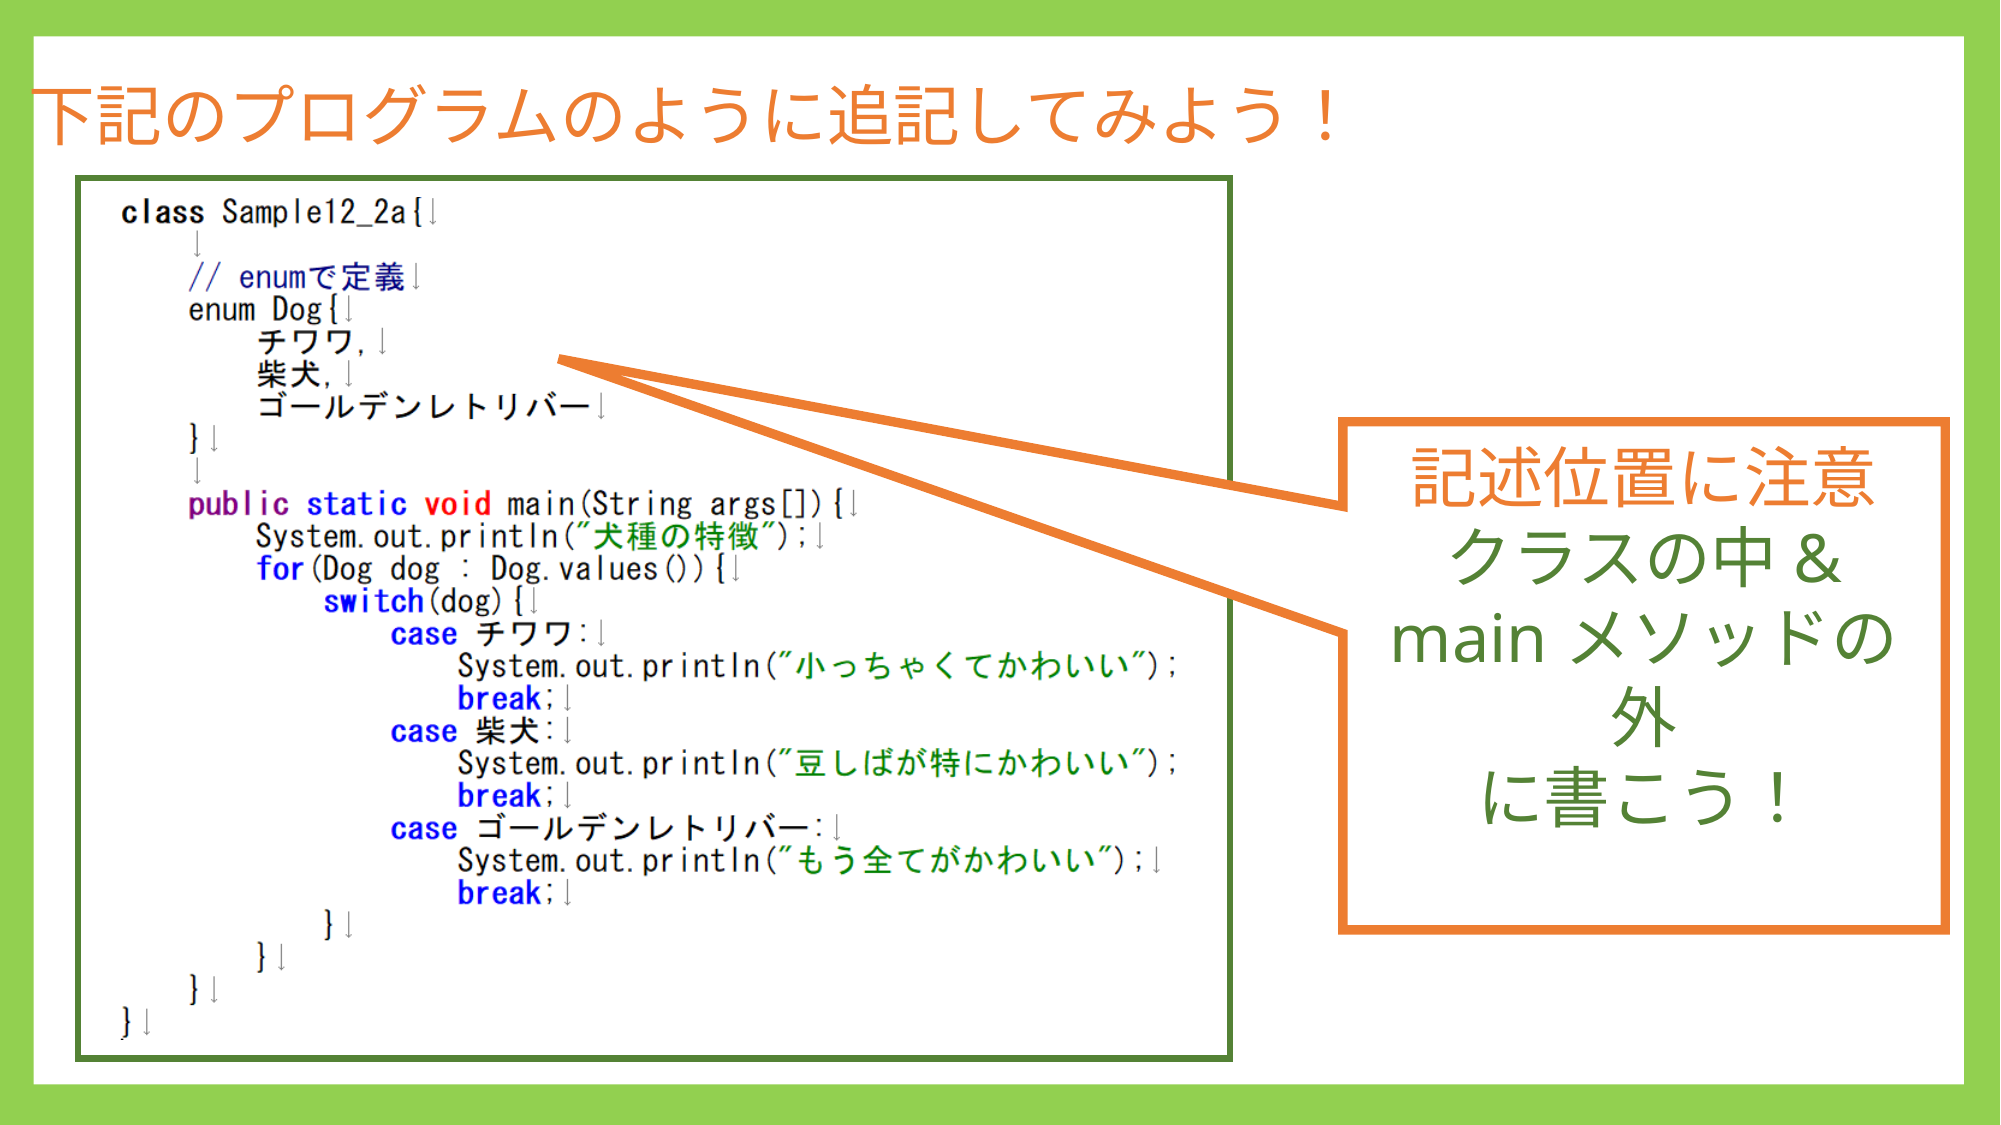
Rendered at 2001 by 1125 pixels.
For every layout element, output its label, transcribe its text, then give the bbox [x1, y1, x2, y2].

picture [115, 197, 1180, 1040]
text_box 下記のプログラムのように追記してみよう！ [13, 66, 1375, 161]
text_box 記述位置に注意 クラスの中& mainメソッドの外 に書こう！ [1180, 420, 1947, 931]
text_box [77, 177, 1231, 1060]
